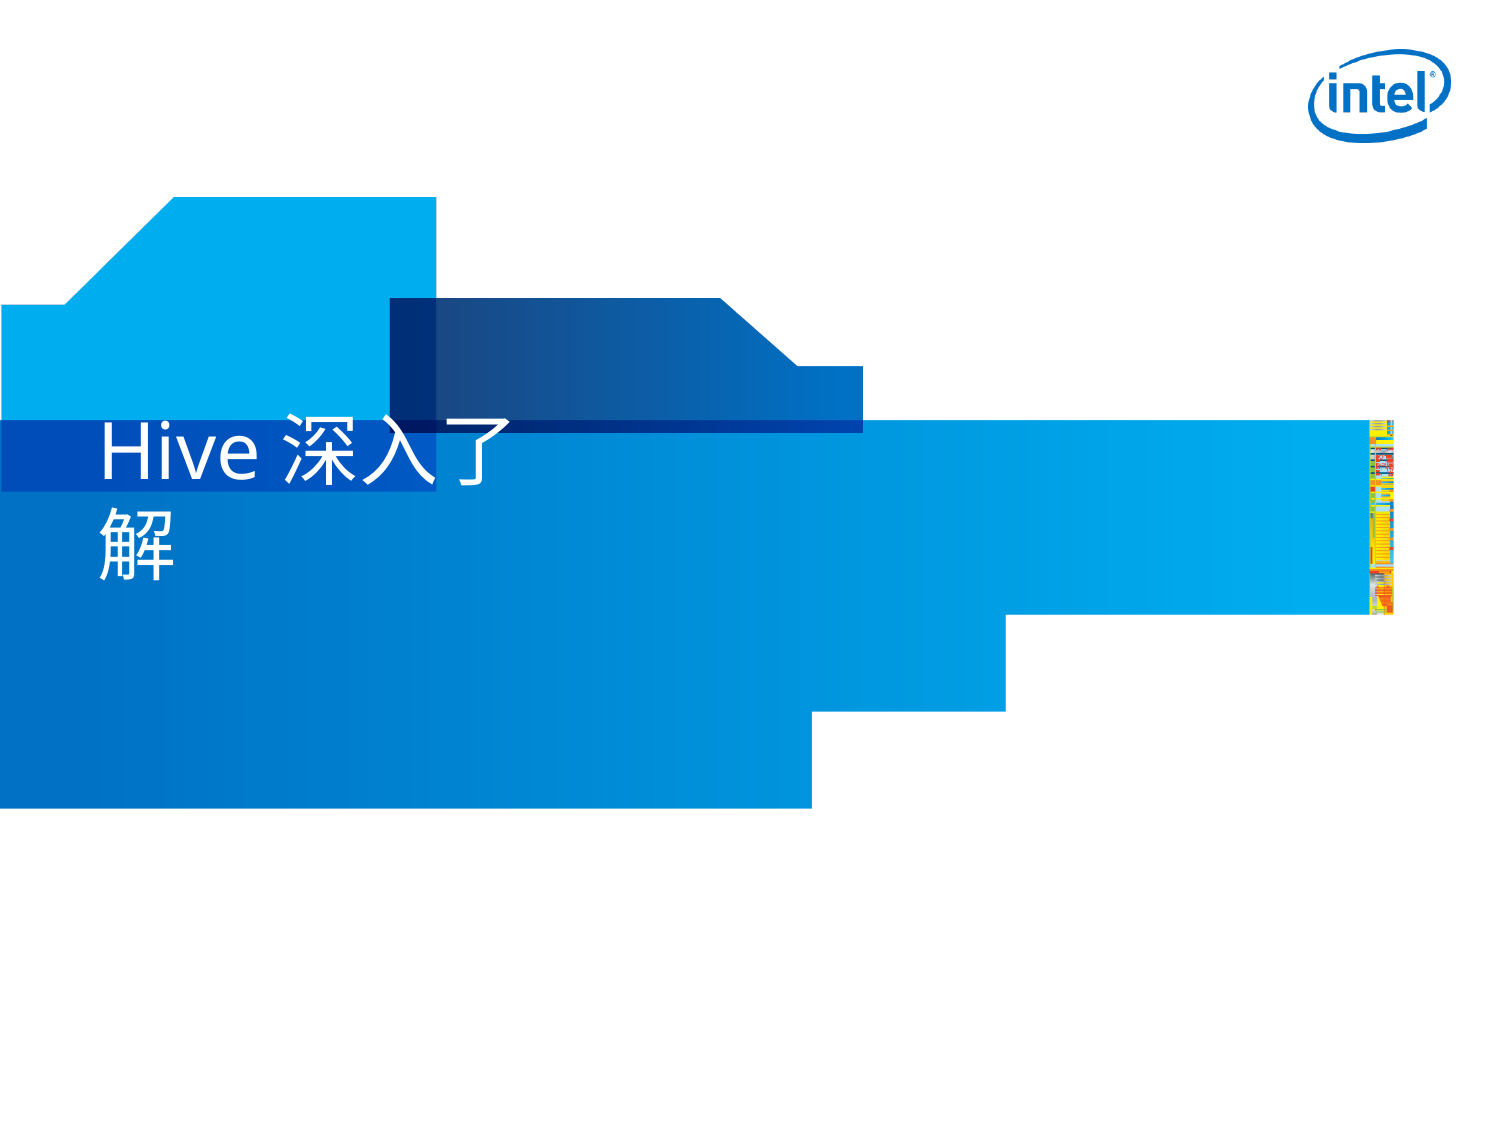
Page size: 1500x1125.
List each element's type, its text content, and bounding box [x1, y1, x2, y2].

picture [1308, 49, 1451, 143]
picture [0, 197, 1394, 809]
title Hive深入了解 [97, 447, 594, 544]
